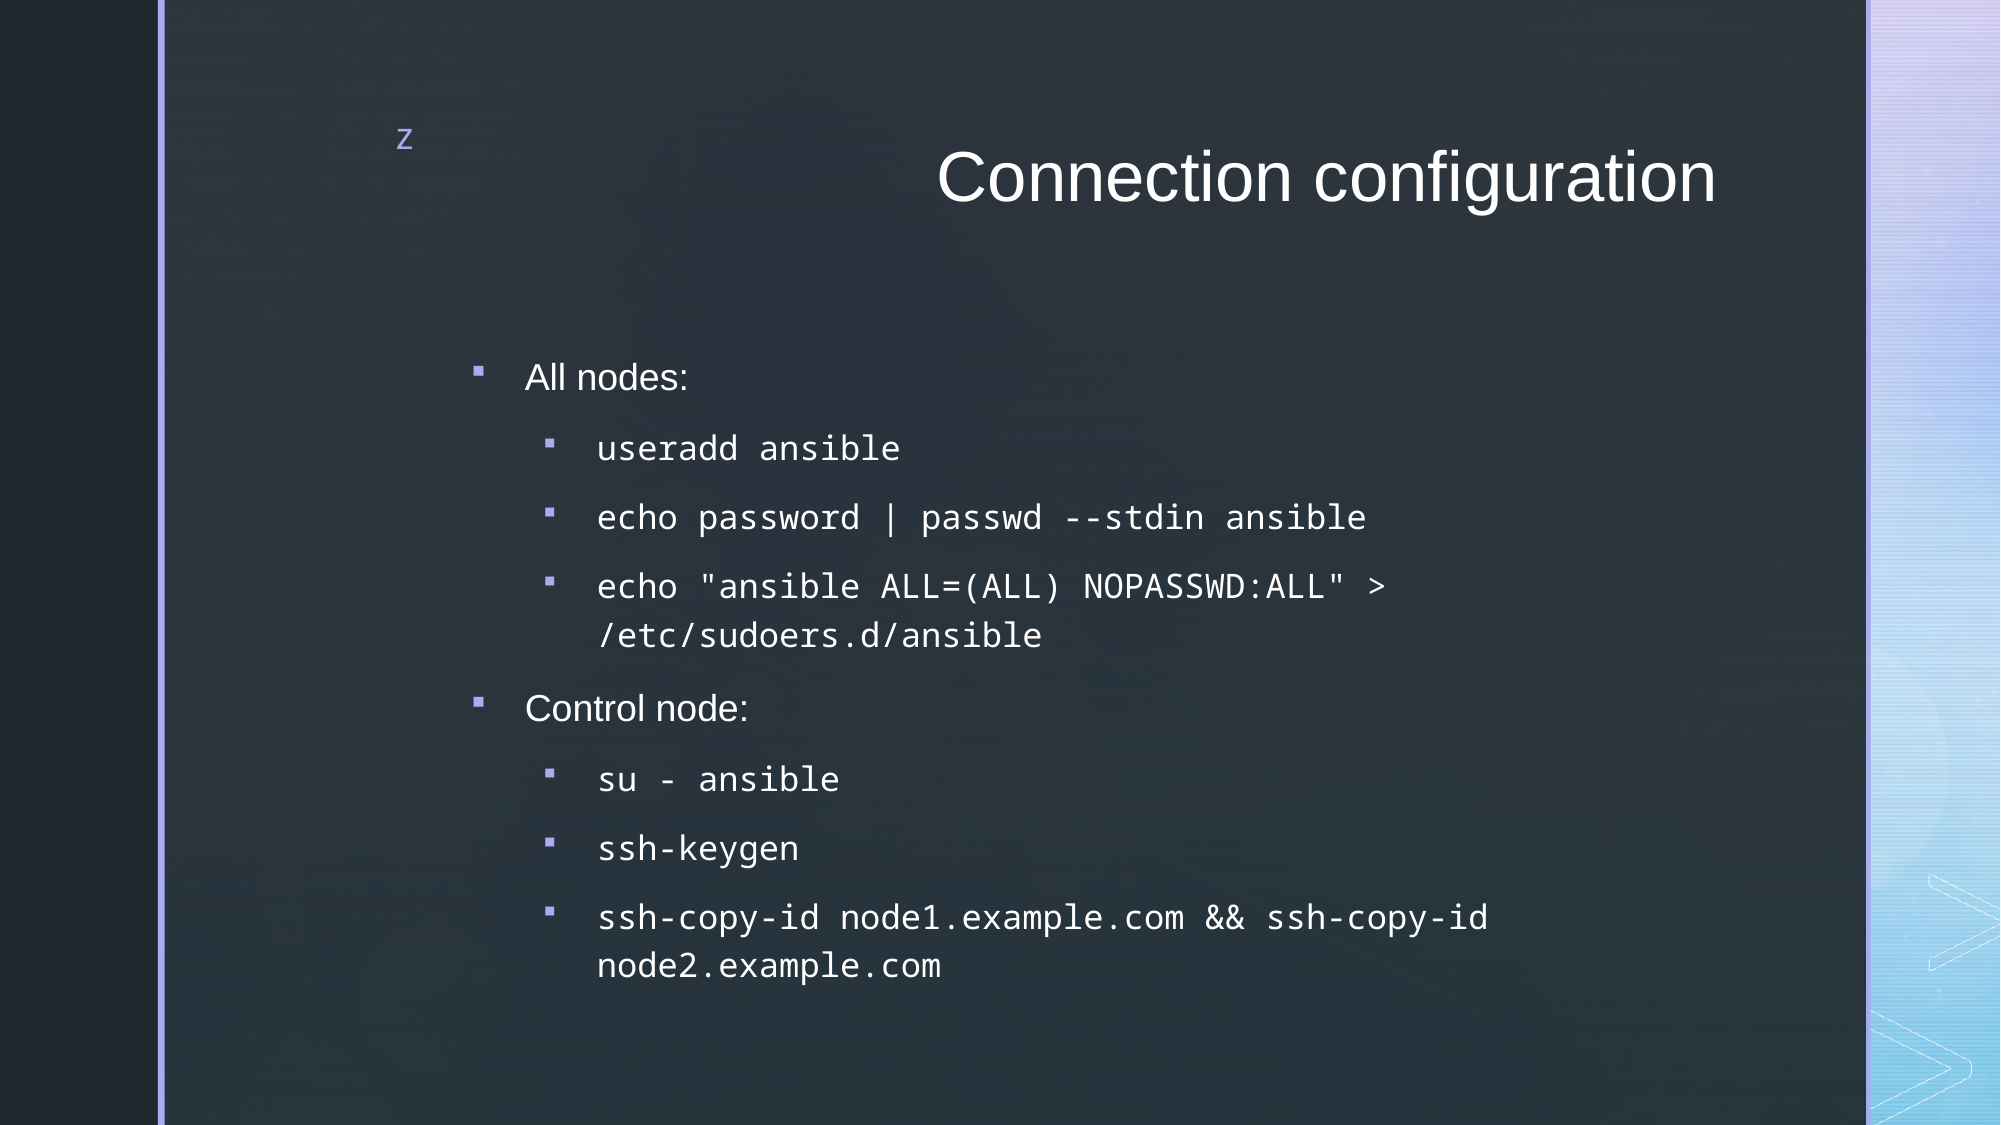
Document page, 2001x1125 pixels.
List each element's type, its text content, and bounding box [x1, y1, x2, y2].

picture [1871, 0, 2001, 1125]
list All nodes: useradd ansible echo password | passwd --stdin ansible echo "ansible ALL=(ALL) NOPASSWD:ALL" > /etc/sudoers.d/ansible Control node: su - ansible ssh-keygen ssh-copy-id node1.example.com && ssh-copy-id node2.example.com [454, 336, 1734, 993]
title Connection configuration [428, 132, 1734, 310]
